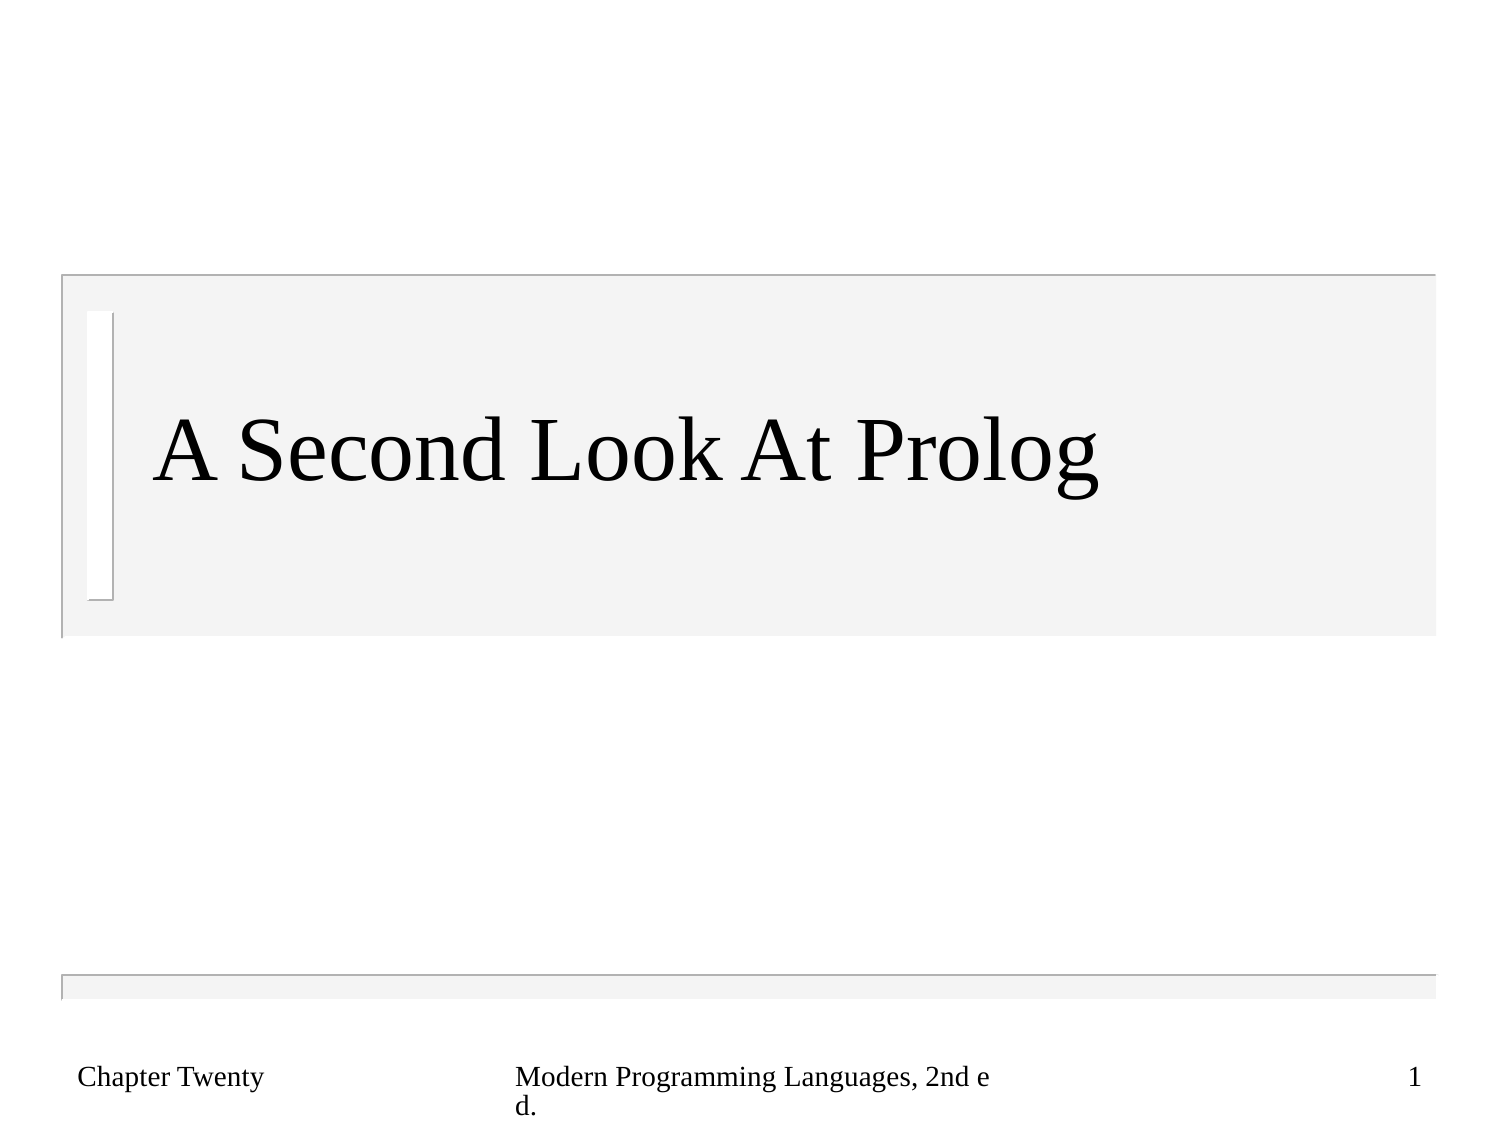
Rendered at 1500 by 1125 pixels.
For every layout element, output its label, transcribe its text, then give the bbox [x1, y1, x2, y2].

footer Modern Programming Languages, 2nd ed. [499, 1037, 1013, 1113]
title A Second Look At Prolog [136, 349, 1413, 538]
slide_number 1 [1124, 1037, 1438, 1113]
slide_number Chapter Twenty [62, 1037, 388, 1113]
